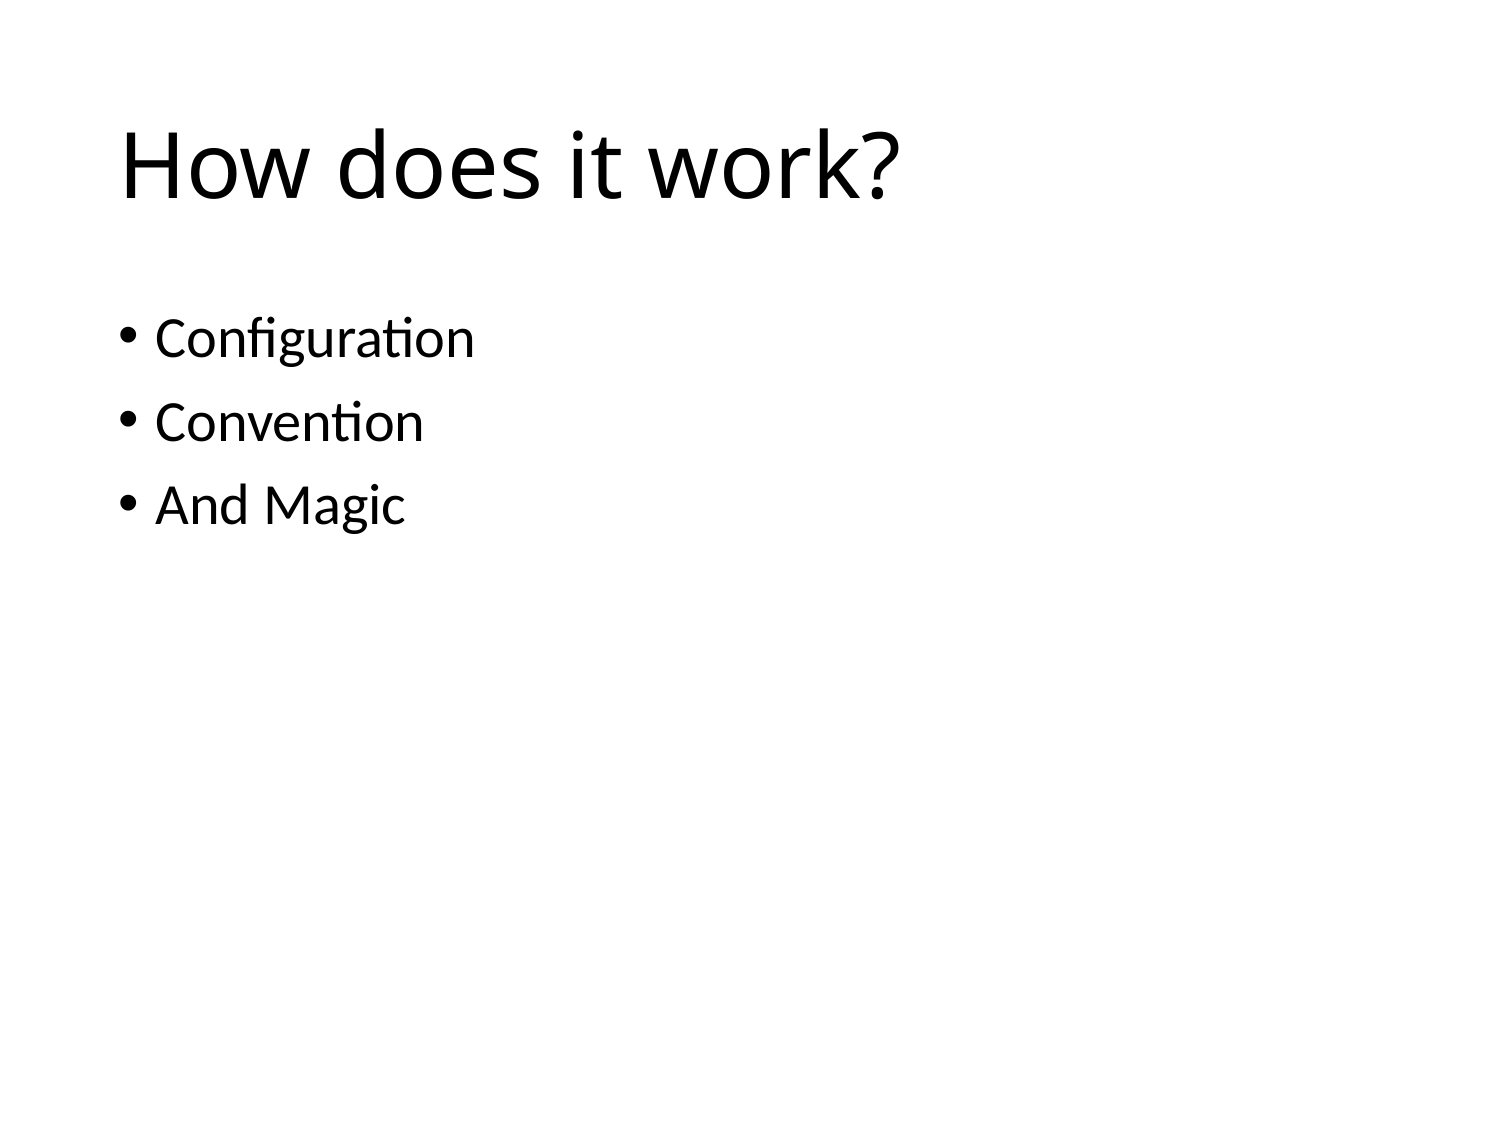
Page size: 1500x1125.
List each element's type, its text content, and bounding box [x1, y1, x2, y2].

title How does it work? [103, 59, 1397, 278]
list Configuration Convention And Magic [103, 299, 1397, 1014]
